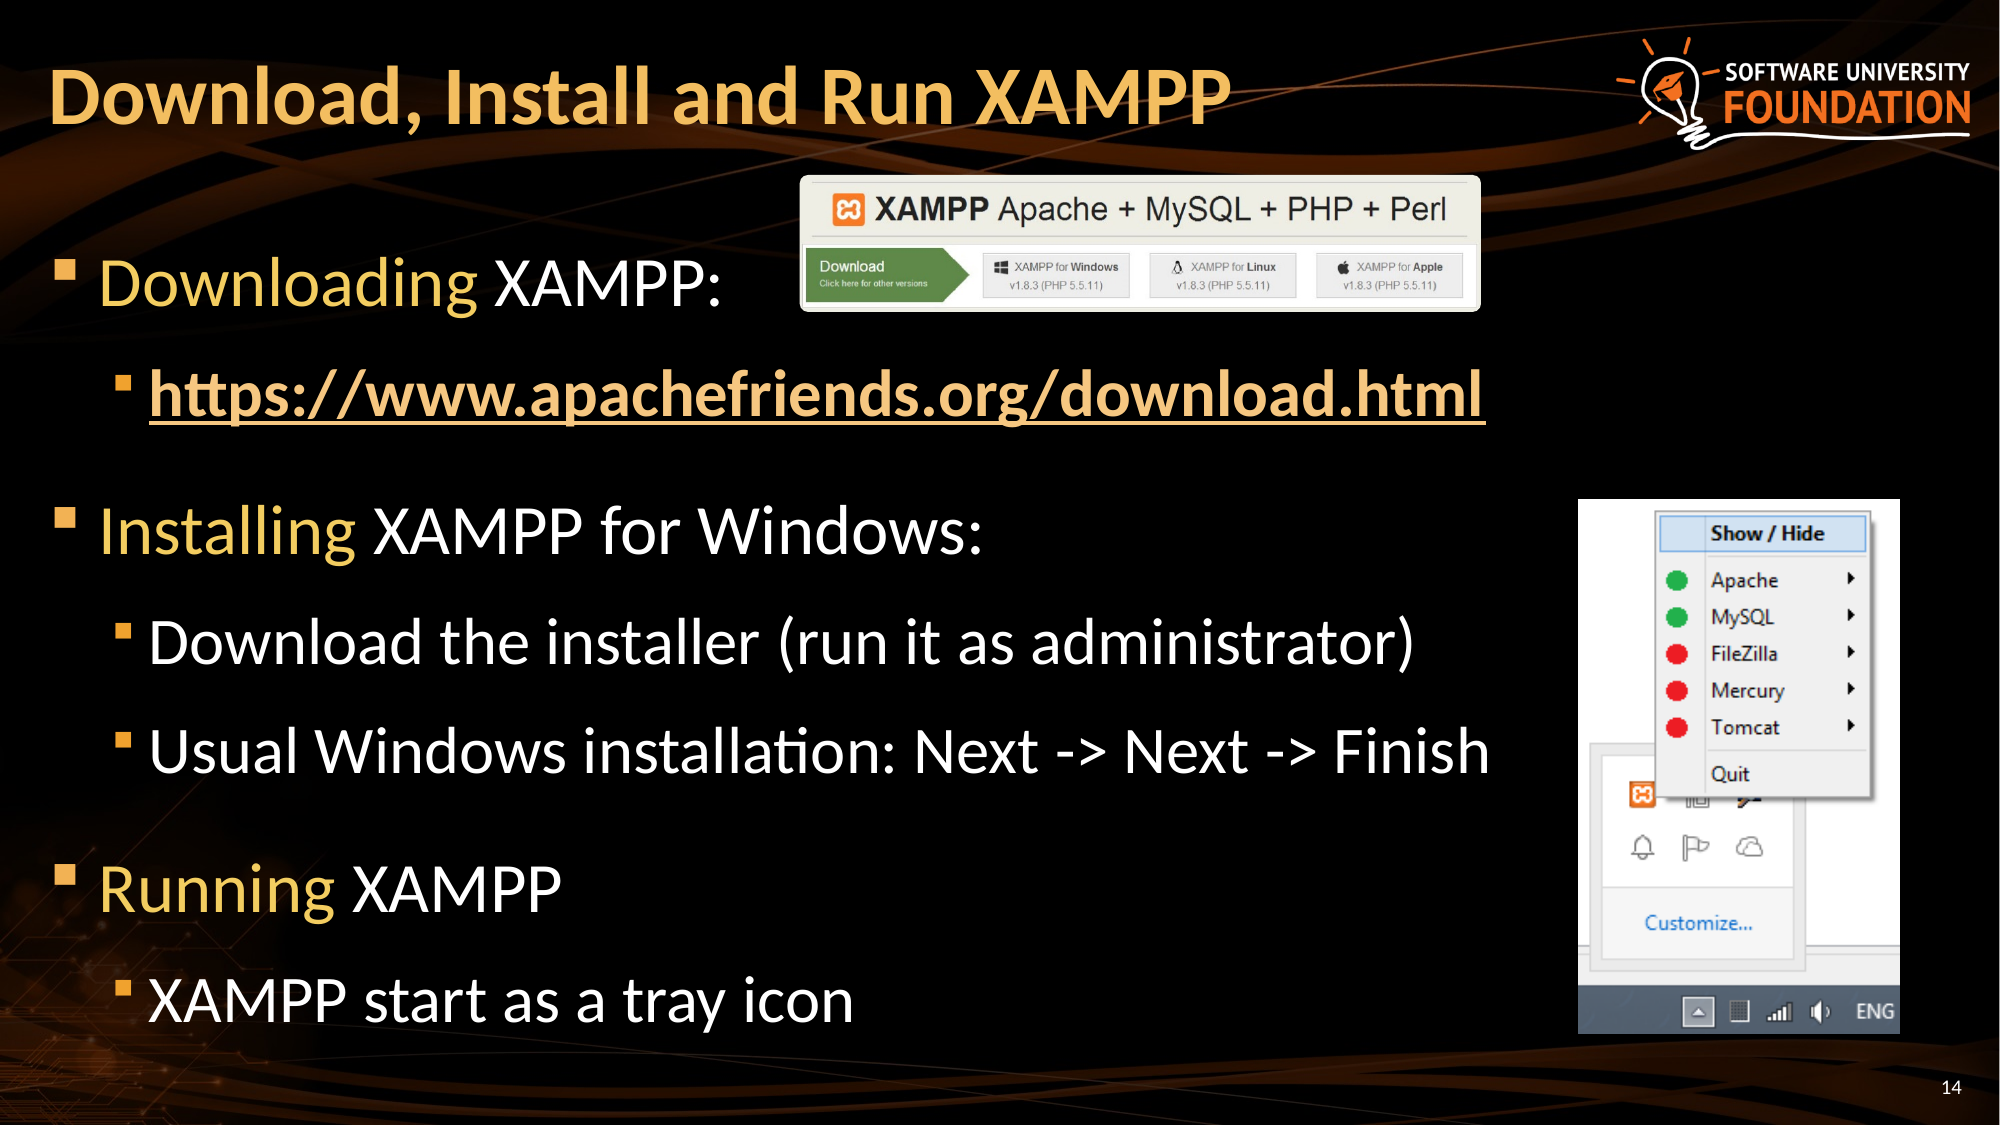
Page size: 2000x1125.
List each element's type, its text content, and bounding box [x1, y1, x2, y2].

list Downloading XAMPP: https://www.apachefriends.org/download.html Installing XAMPP for Windows: Download the installer (run it as administrator) Usual Windows installation: Next -> Next -> Finish Running XAMPP XAMPP start as a tray icon [31, 225, 1968, 1103]
title Download, Install and Run XAMPP [30, 6, 1602, 189]
picture [0, 0, 2000, 1125]
